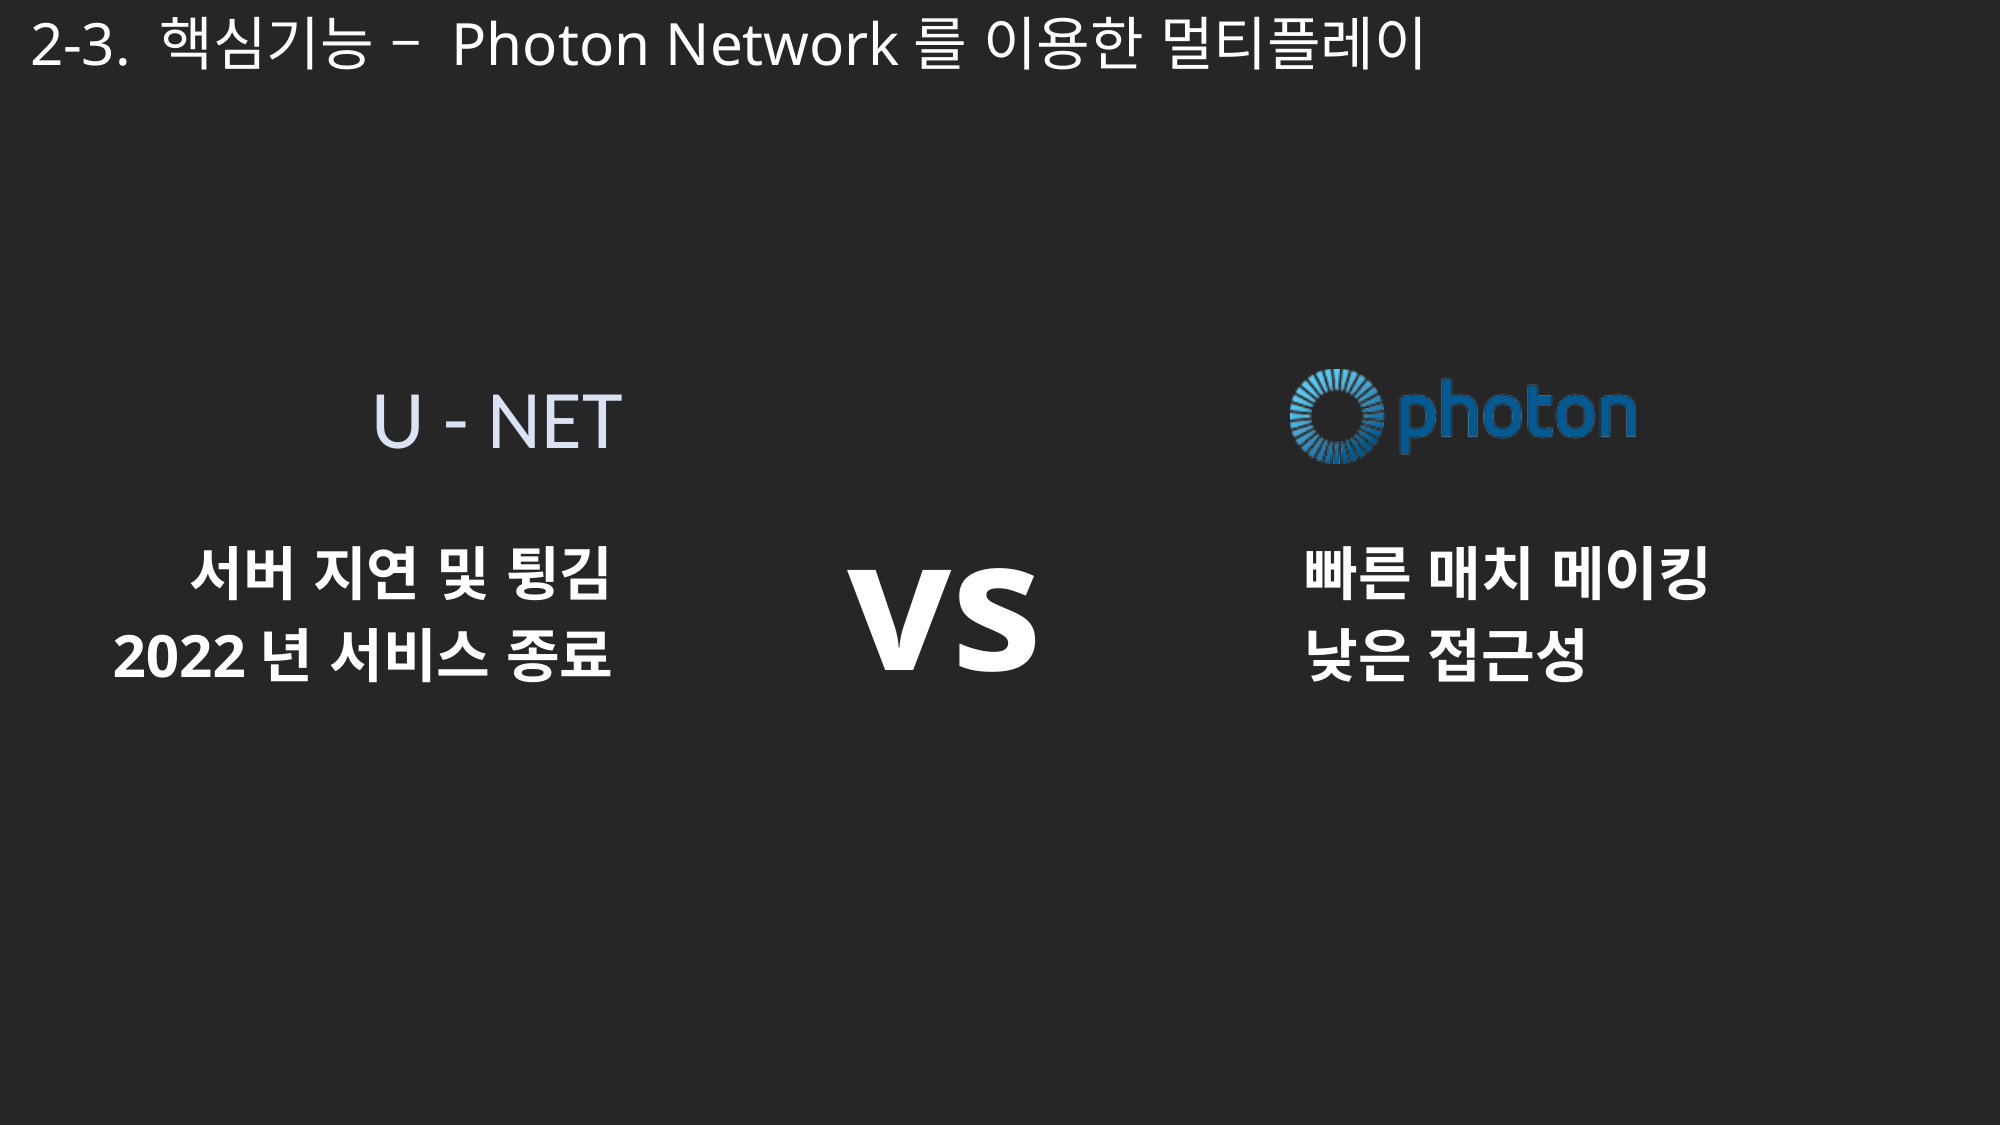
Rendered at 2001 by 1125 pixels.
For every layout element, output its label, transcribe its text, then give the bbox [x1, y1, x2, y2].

text_box 빠른 매치 메이킹 [1290, 494, 1902, 576]
text_box 낮은 접근성 [1290, 576, 1902, 697]
text_box 2022년 서비스 종료 [0, 615, 628, 697]
text_box 2-3. 핵심기능 – Photon Network를 이용한 멀티플레이 [0, 0, 1763, 85]
text_box 서버 지연 및 튕김 [0, 494, 628, 615]
text_box vs [736, 369, 1155, 715]
text_box U - NET [109, 358, 885, 473]
picture [1290, 369, 1636, 464]
